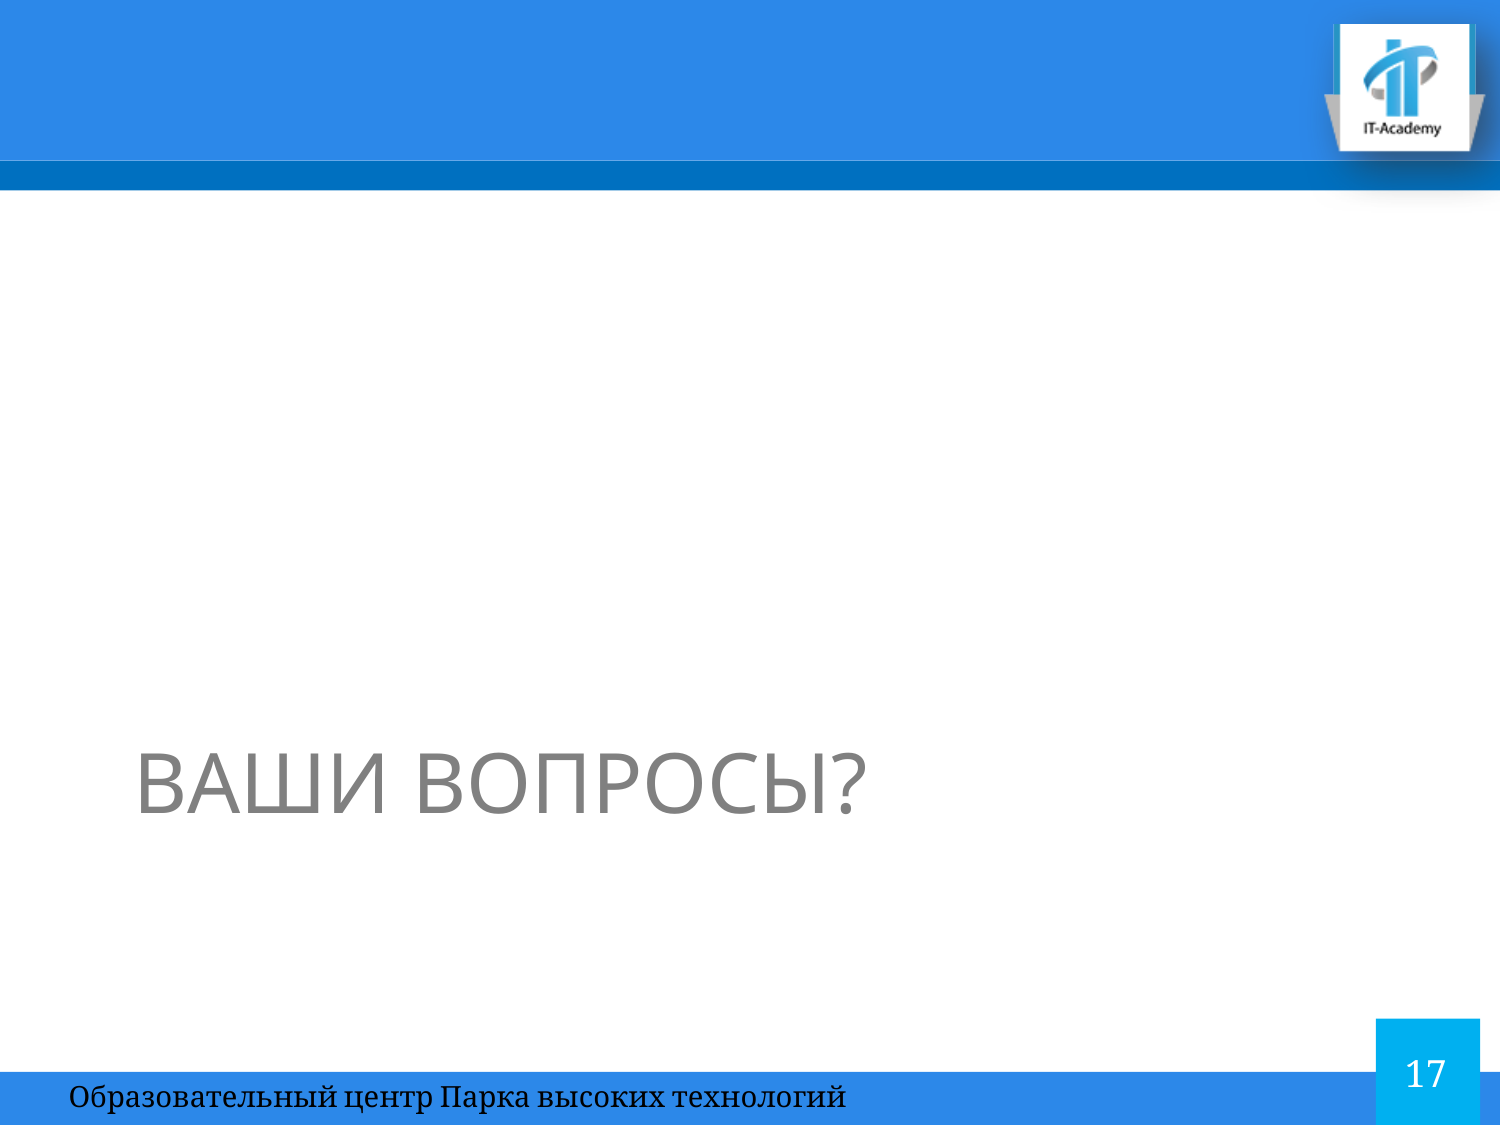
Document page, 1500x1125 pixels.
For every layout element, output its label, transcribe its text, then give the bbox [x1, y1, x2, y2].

picture [1323, 24, 1487, 153]
title Ваши вопросы? [118, 722, 1394, 947]
slide_number 17 [1380, 1042, 1471, 1103]
